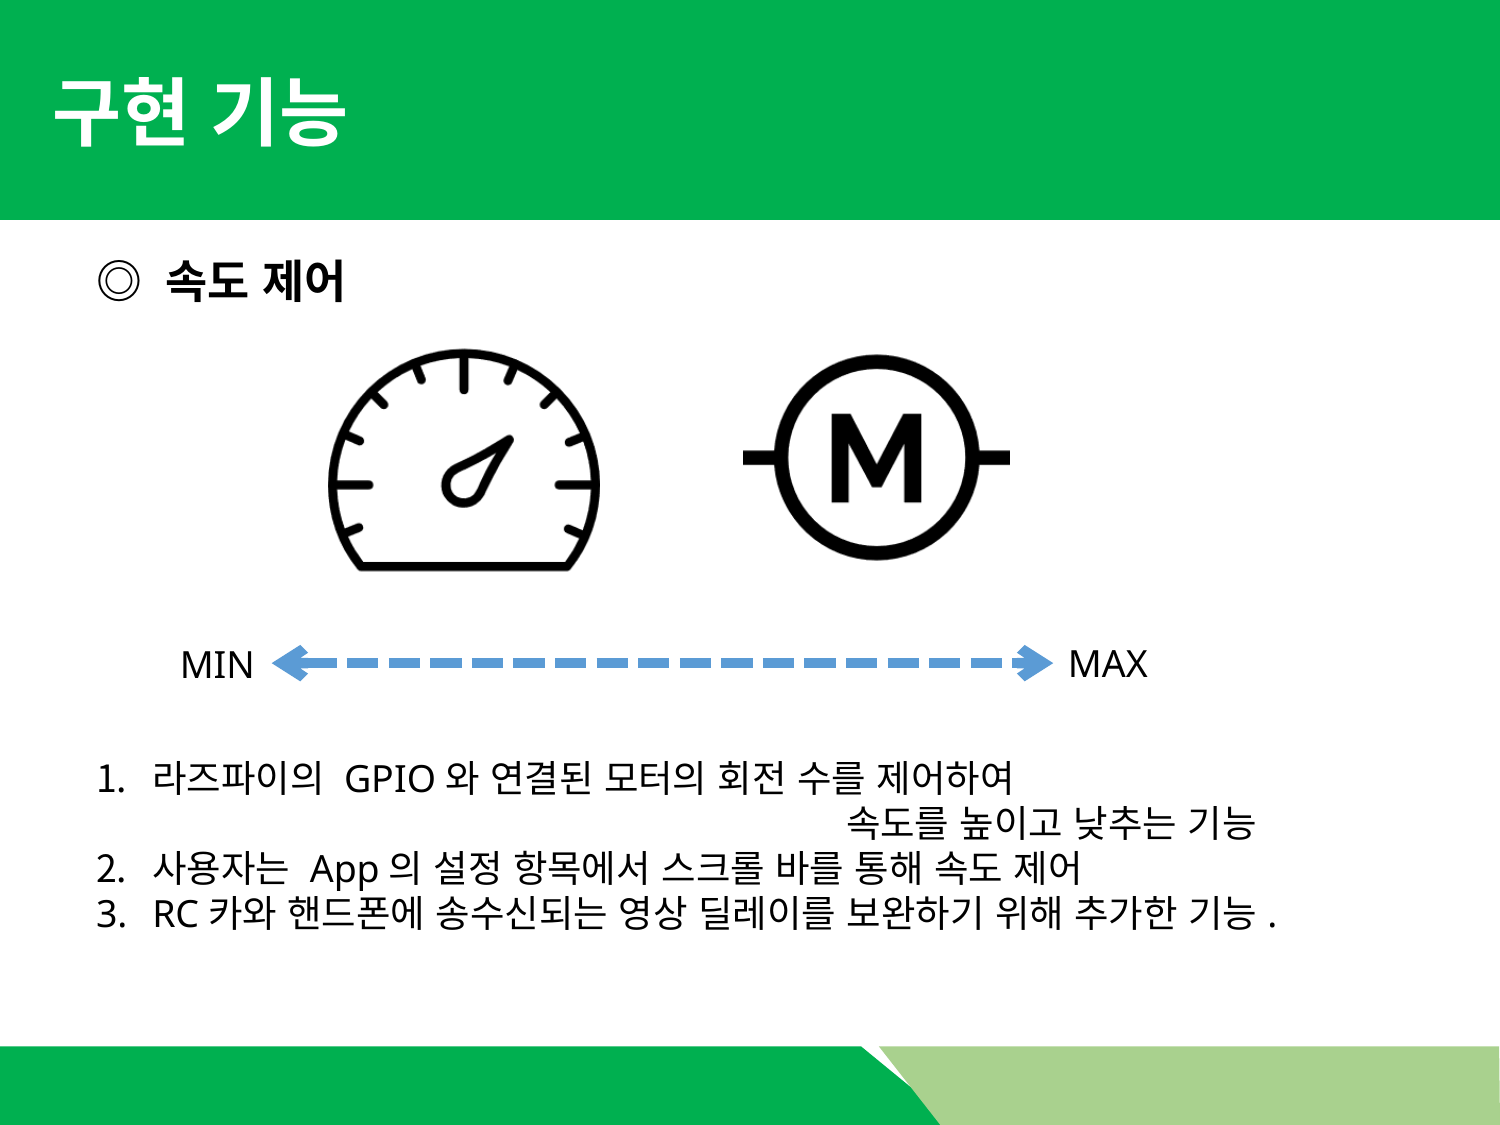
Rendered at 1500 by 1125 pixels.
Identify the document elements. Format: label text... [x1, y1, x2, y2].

text_box MIN [164, 634, 328, 694]
text_box MAX [1053, 632, 1217, 693]
text_box [0, 1045, 938, 1125]
text_box [0, 0, 1500, 221]
text_box 구현 기능 [37, 52, 1298, 168]
text_box [876, 1045, 1500, 1125]
text_box ◎ 속도 제어 라즈파이의 GPIO와 연결된 모터의 회전 수를 제어하여 속도를 높이고 낮추는 기능 사용자는 App의 설정 항목에서 스크롤 바를 통해 속도 제어 RC카와 핸드폰에 송수신되는 영상 딜레이를 보완하기 위해 추가한 기능. [81, 245, 1419, 988]
picture [743, 324, 1010, 591]
picture [328, 324, 600, 596]
